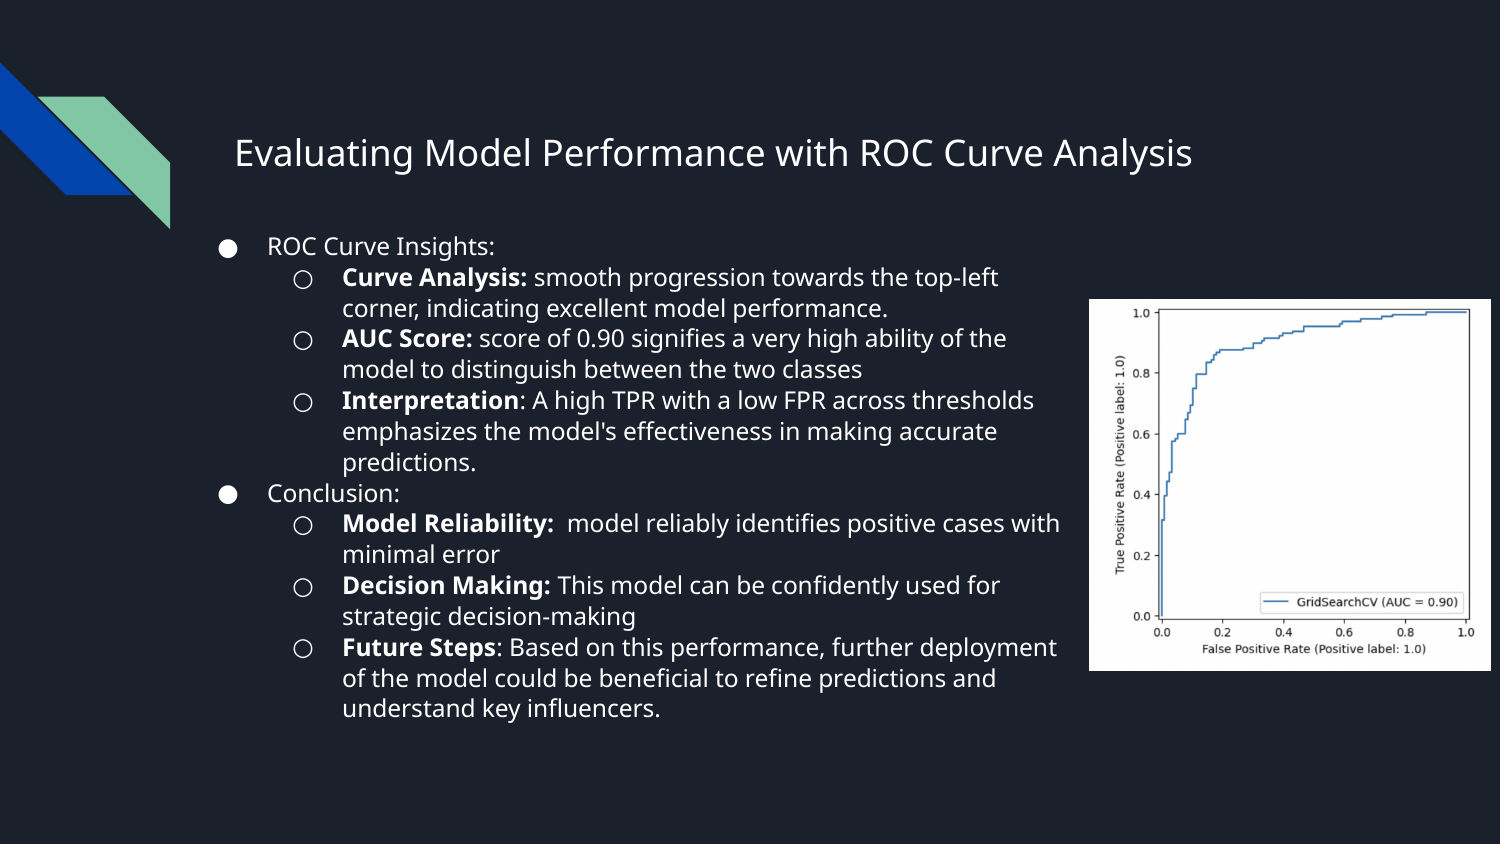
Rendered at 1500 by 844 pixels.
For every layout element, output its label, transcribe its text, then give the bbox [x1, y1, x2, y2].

title Evaluating Model Performance with ROC Curve Analysis [219, 88, 1281, 193]
list ROC Curve Insights: Curve Analysis: smooth progression towards the top-left corner, indicating excellent model performance. AUC Score: score of 0.90 signifies a very high ability of the model to distinguish between the two classes Interpretation: A high TPR with a low FPR across thresholds emphasizes the model's effectiveness in making accurate predictions. Conclusion: Model Reliability: model reliably identifies positive cases with minimal error Decision Making: This model can be confidently used for strategic decision-making Future Steps: Based on this performance, further deployment of the model could be beneficial to refine predictions and understand key influencers. [177, 214, 1096, 844]
picture [1089, 298, 1491, 671]
